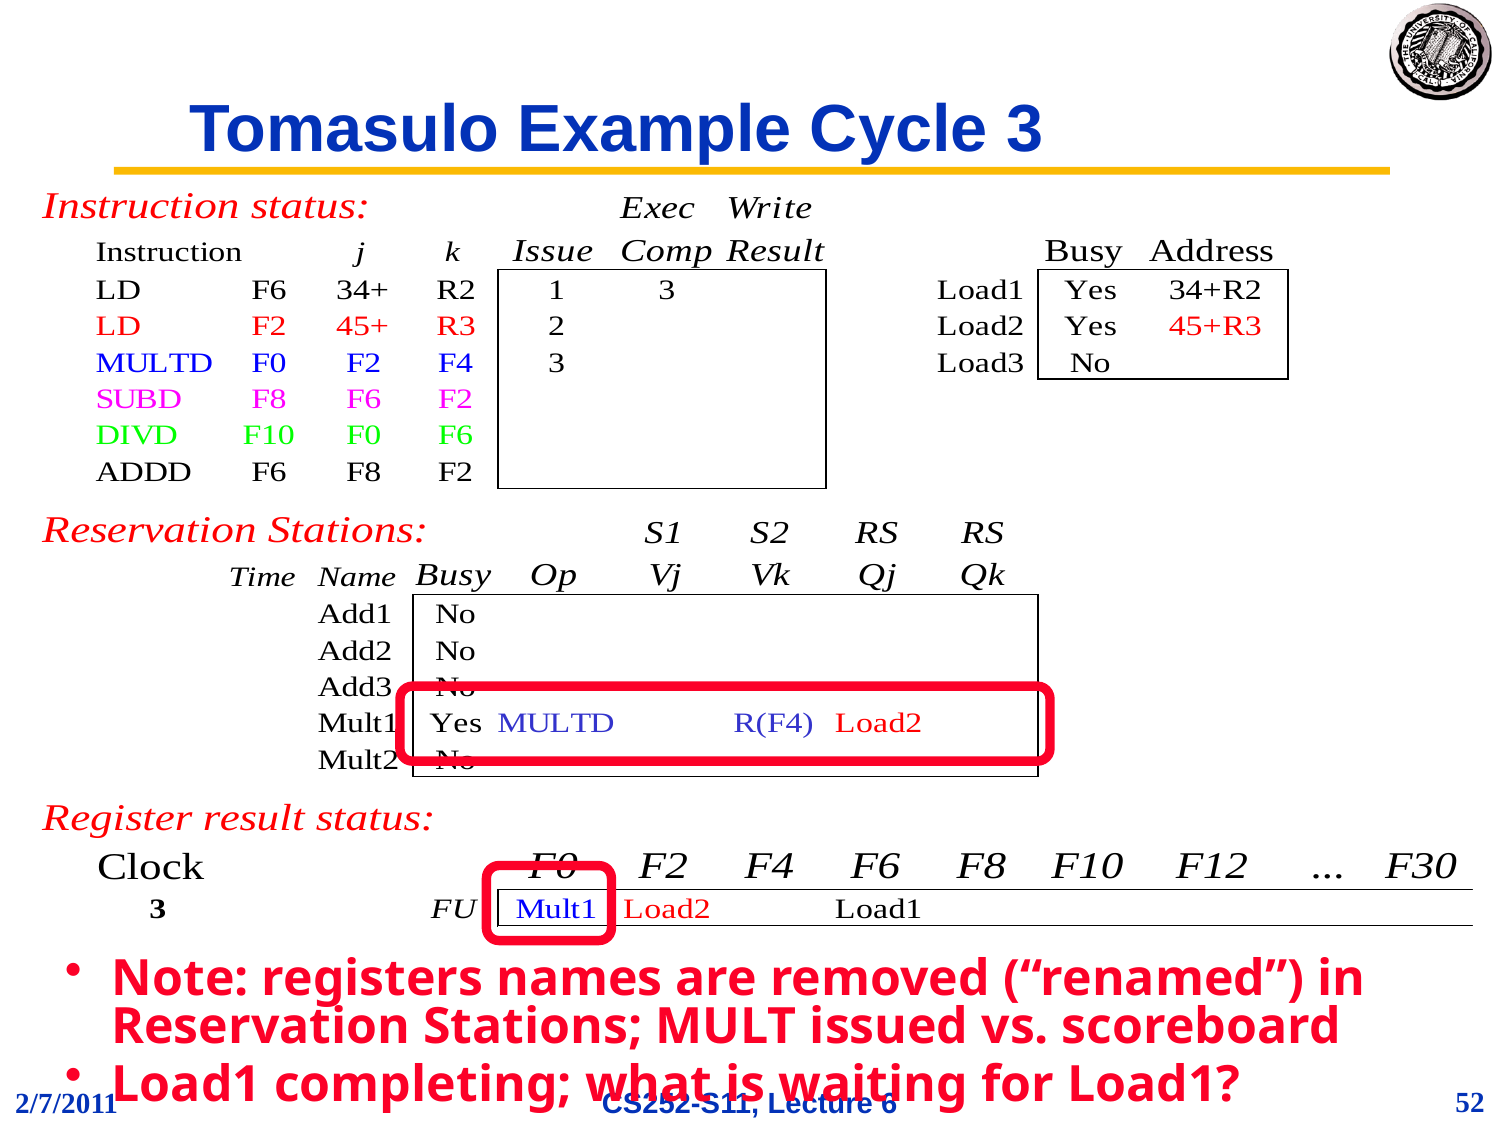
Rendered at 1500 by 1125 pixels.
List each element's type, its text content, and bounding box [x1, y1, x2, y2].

footer CS252-S11, Lecture 6 [512, 1079, 988, 1125]
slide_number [0, 1079, 313, 1125]
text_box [34, 179, 1475, 1000]
text_box Note: registers names are removed (“renamed”) in Reservation Stations; MULT issued vs. scoreboard Load1 completing; what is waiting for Load1? [50, 1008, 1444, 1036]
picture [1378, 0, 1500, 103]
title Tomasulo Example Cycle 3 [174, 36, 1350, 178]
slide_number 52 [1187, 1077, 1500, 1125]
